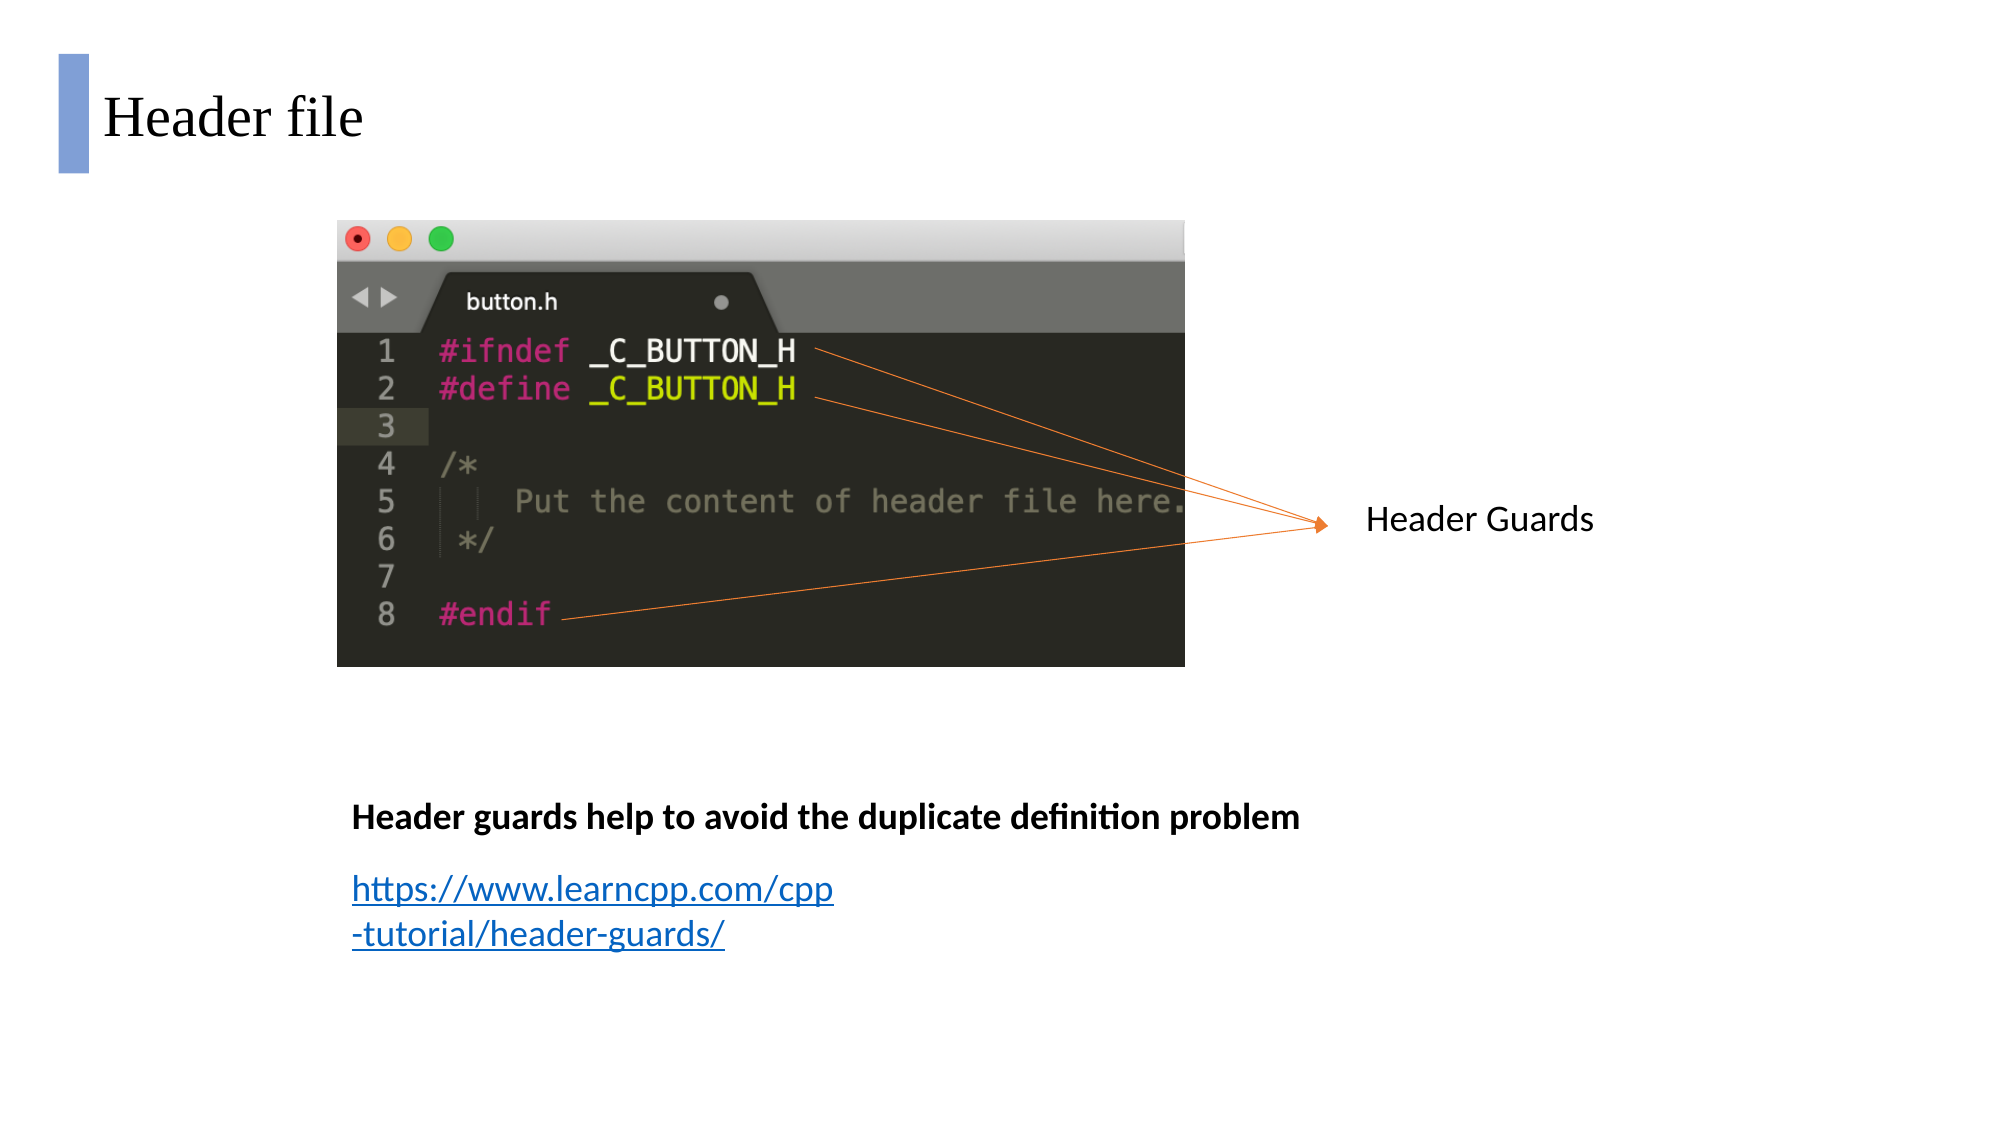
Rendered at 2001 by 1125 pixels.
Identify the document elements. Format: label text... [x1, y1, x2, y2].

text_box https://www.learncpp.com/cpp-tutorial/header-guards/ [336, 856, 1087, 962]
picture [336, 220, 1185, 667]
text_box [814, 397, 1328, 525]
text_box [561, 525, 1328, 620]
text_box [814, 347, 1328, 397]
text_box [57, 53, 90, 174]
text_box Header Guards [1351, 486, 1663, 546]
text_box Header guards help to avoid the duplicate definition problem [337, 784, 1350, 844]
text_box Header file [88, 70, 1034, 156]
